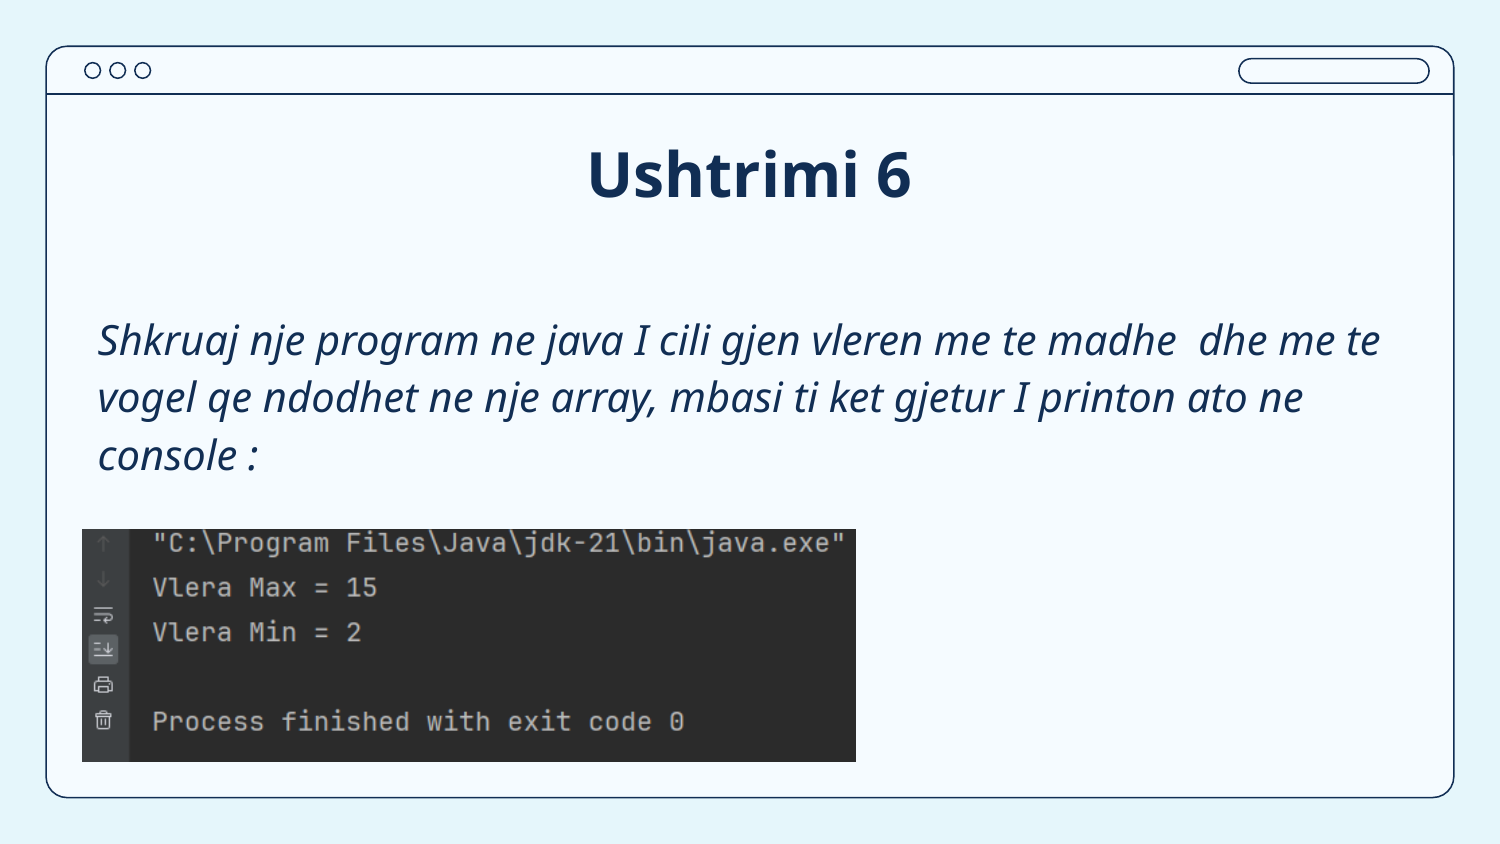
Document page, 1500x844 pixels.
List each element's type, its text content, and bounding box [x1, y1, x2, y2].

title Ushtrimi 6 [118, 119, 1382, 214]
picture [82, 529, 857, 762]
subtitle Shkruaj nje program ne java I cili gjen vleren me te madhe dhe me te vogel qe ndodhet ne nje array, mbasi ti ket gjetur I printon ato ne console : [82, 291, 1418, 612]
